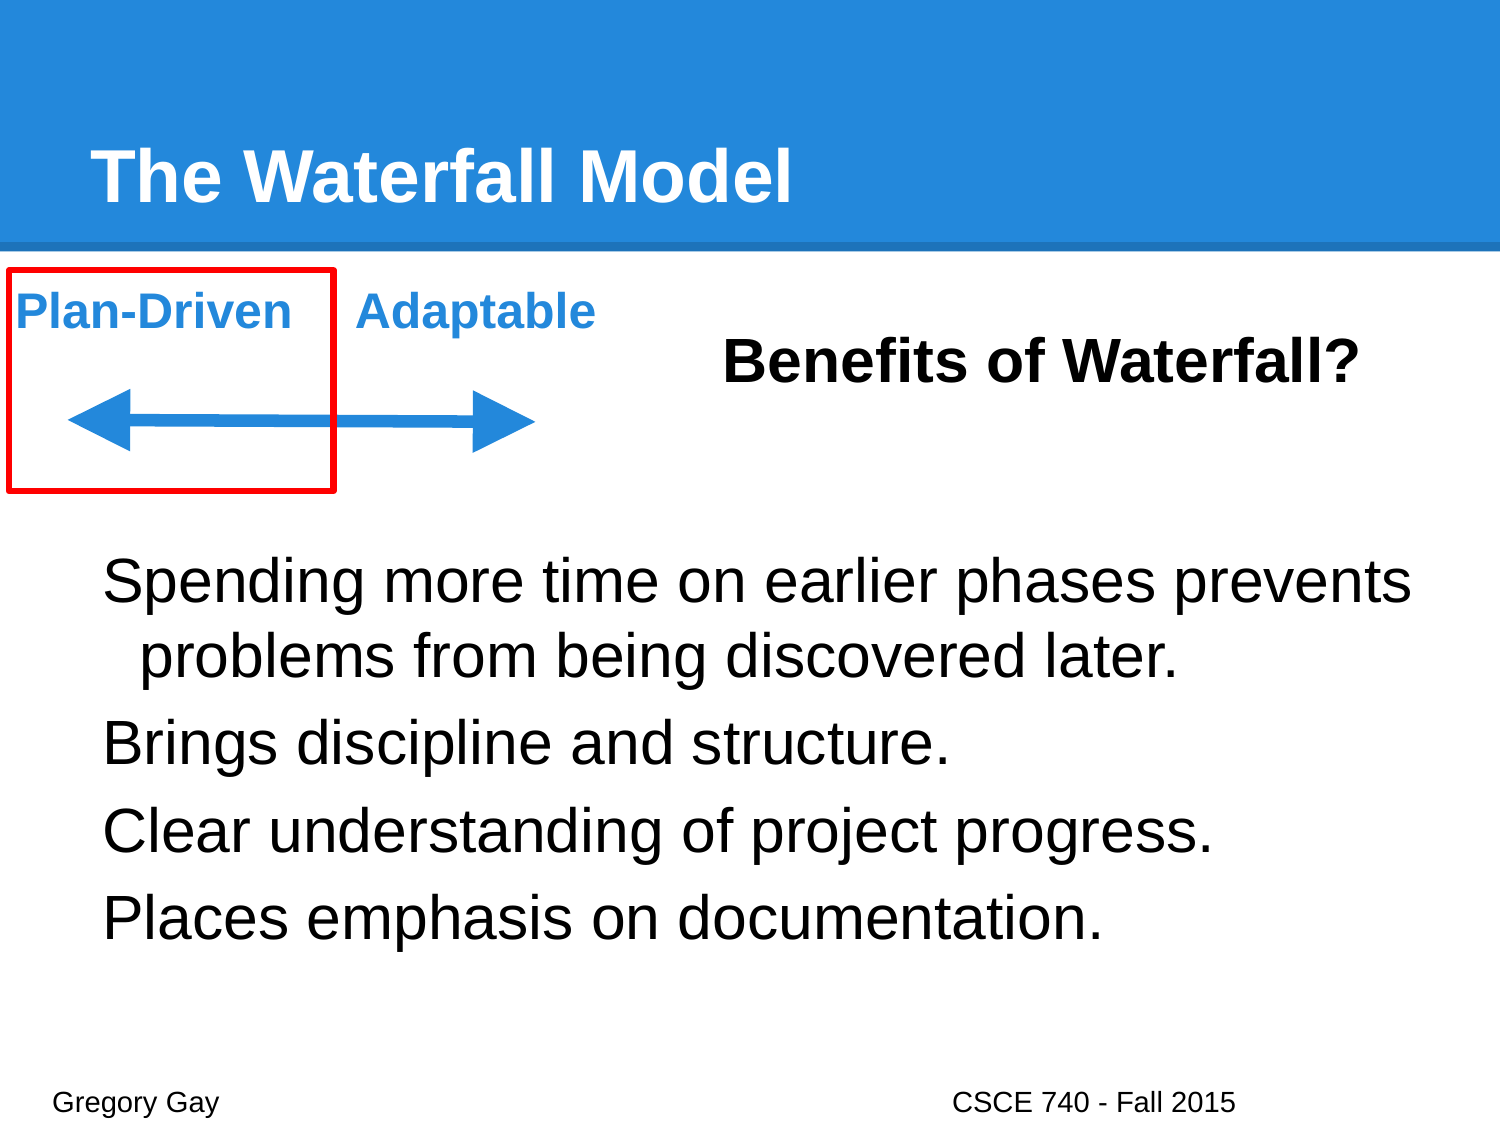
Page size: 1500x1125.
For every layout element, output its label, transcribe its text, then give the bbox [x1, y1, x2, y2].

title The Waterfall Model [75, 45, 1425, 233]
text_box Gregory Gay CSCE 740 - Fall 2015 5 [37, 1068, 1463, 1114]
text_box Plan-Driven Adaptable [0, 263, 622, 404]
text_box Benefits of Waterfall? [690, 304, 1443, 480]
text_box [9, 270, 334, 492]
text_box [67, 419, 536, 423]
list Spending more time on earlier phases prevents problems from being discovered later. Brings discipline and structure. Clear understanding of project progress. Places emphasis on documentation. [49, 524, 1451, 1058]
